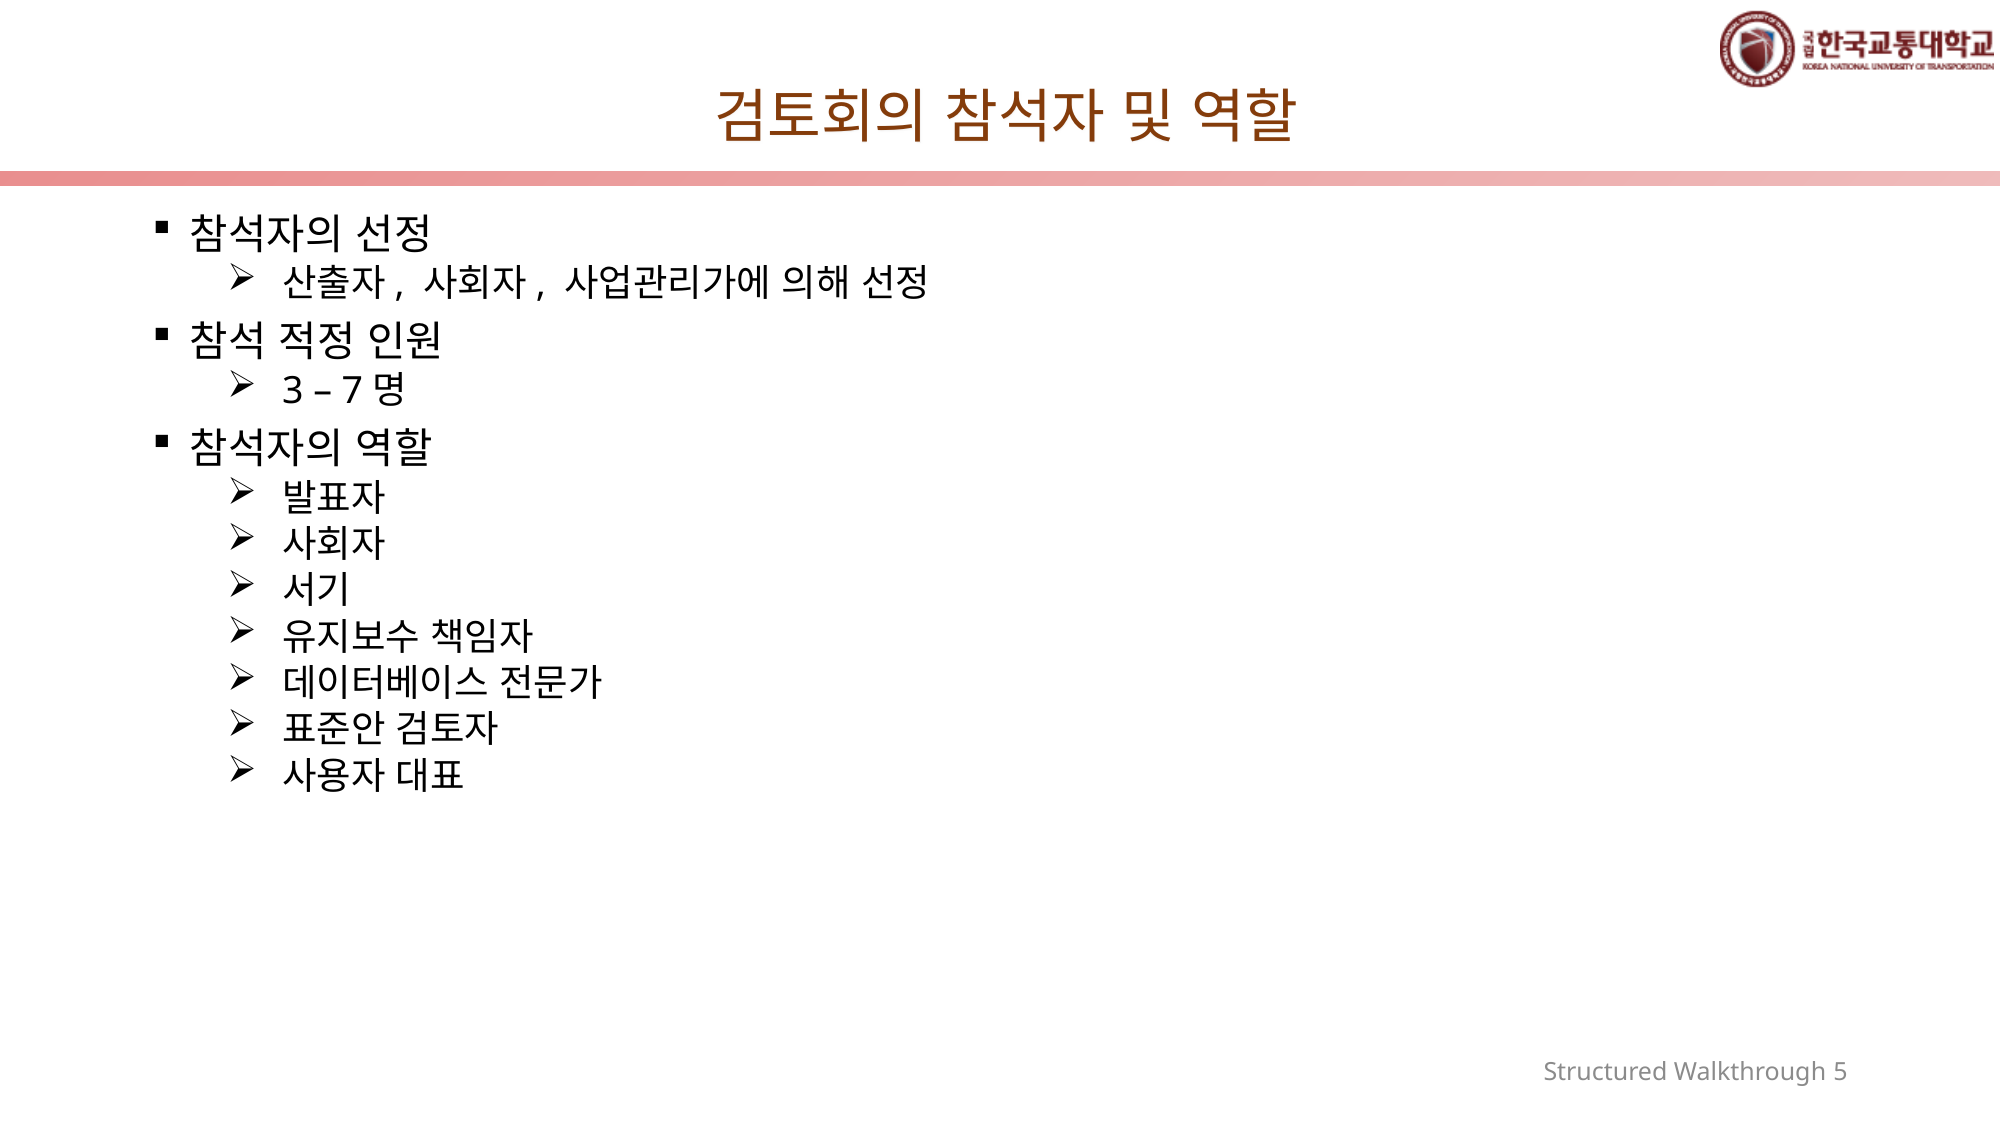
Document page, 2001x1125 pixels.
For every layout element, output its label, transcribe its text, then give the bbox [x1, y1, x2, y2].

title 검토회의 참석자 및 역할 [89, 72, 1924, 165]
list 참석자의 선정 산출자, 사회자, 사업관리가에 의해 선정 참석 적정 인원 3 – 7명 참석자의 역할 발표자 사회자 서기 유지보수 책임자 데이터베이스 전문가 표준안 검토자 사용자 대표 [137, 209, 1863, 1014]
slide_number Structured Walkthrough 5 [1412, 1042, 1863, 1103]
picture [1720, 5, 1994, 92]
